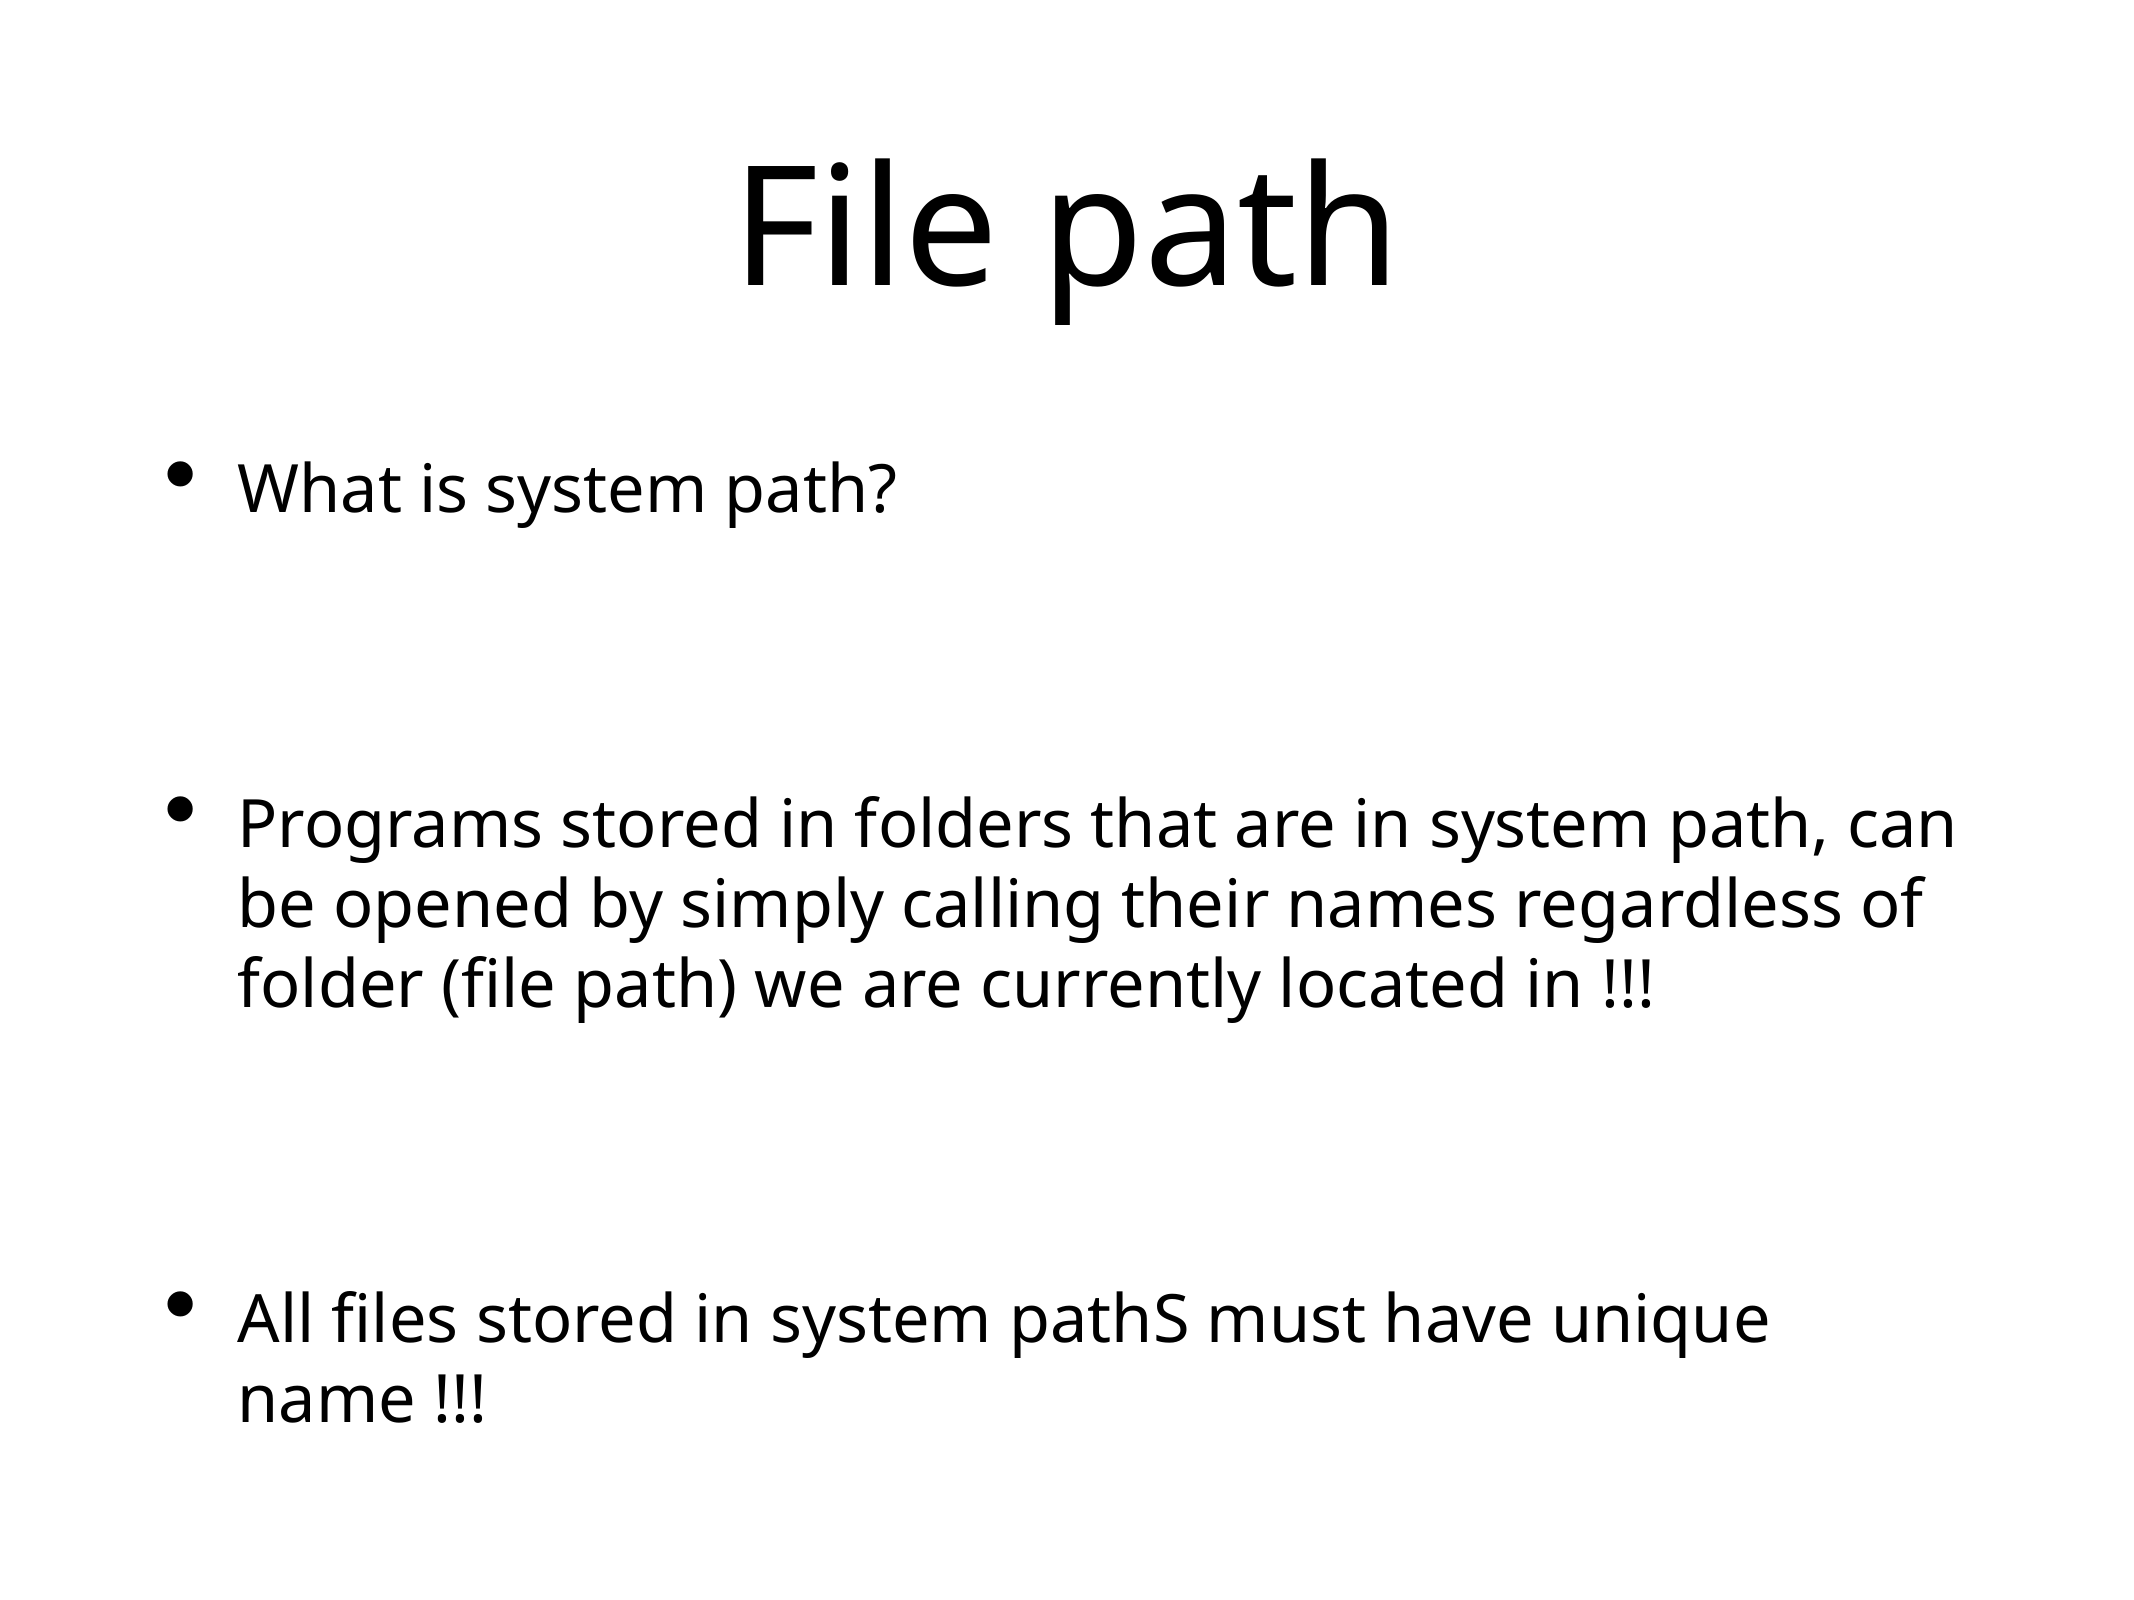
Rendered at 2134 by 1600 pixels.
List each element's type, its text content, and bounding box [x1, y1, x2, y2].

title File path [155, 41, 1978, 397]
list What is system path? Programs stored in folders that are in system path, can be opened by simply calling their names regardless of folder (file path) we are currently located in !!! All files stored in system pathS must have unique name !!! [155, 424, 1978, 1457]
